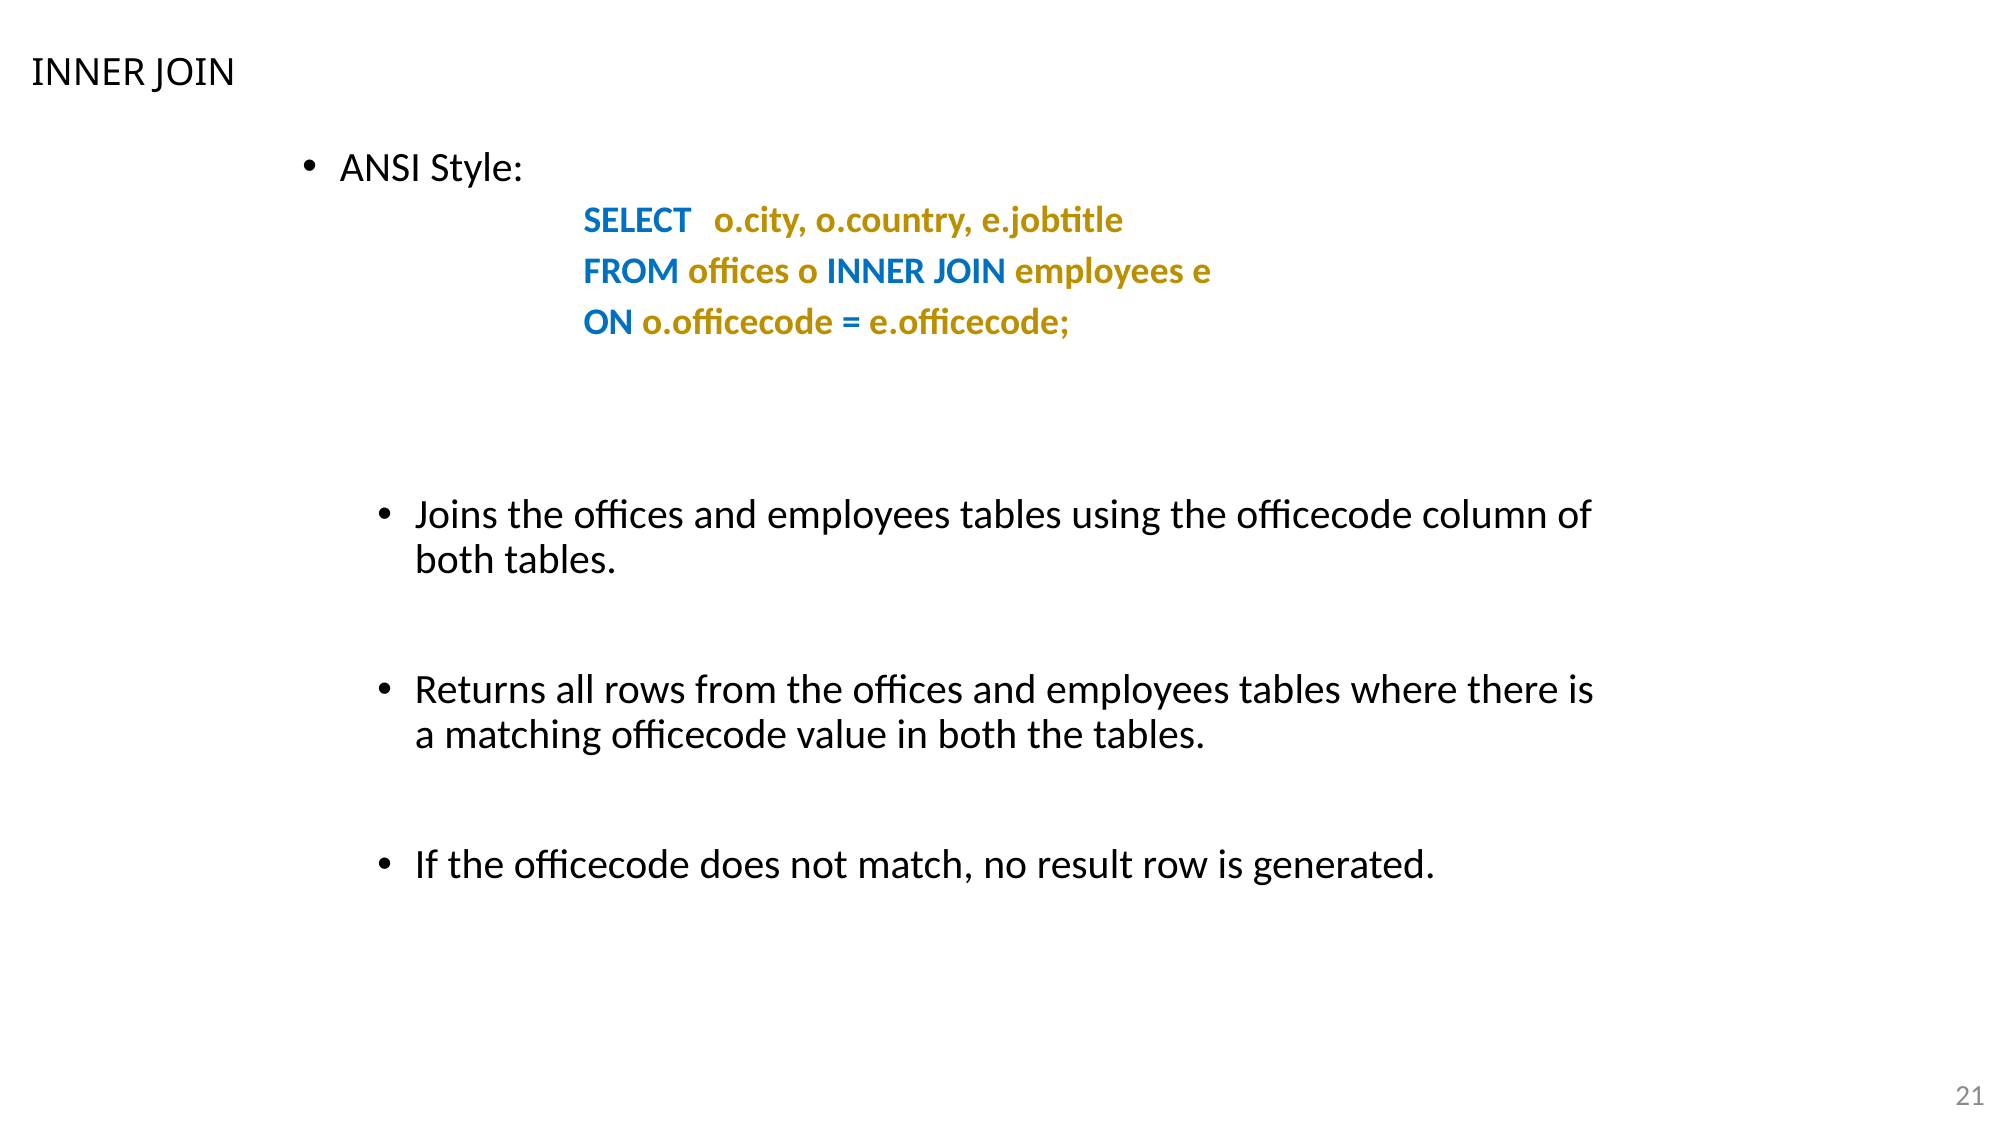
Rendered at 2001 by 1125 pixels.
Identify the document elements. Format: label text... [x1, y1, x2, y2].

slide_number 21 [1883, 1062, 2000, 1125]
title INNER JOIN [16, 29, 1517, 118]
list ANSI Style: SELECT o.city, o.country, e.jobtitle FROM offices o INNER JOIN employees e ON o.officecode = e.officecode; Joins the offices and employees tables using the officecode column of both tables. Returns all rows from the offices and employees tables where there is a matching officecode value in both the tables. If the officecode does not match, no result row is generated. [287, 137, 1638, 943]
